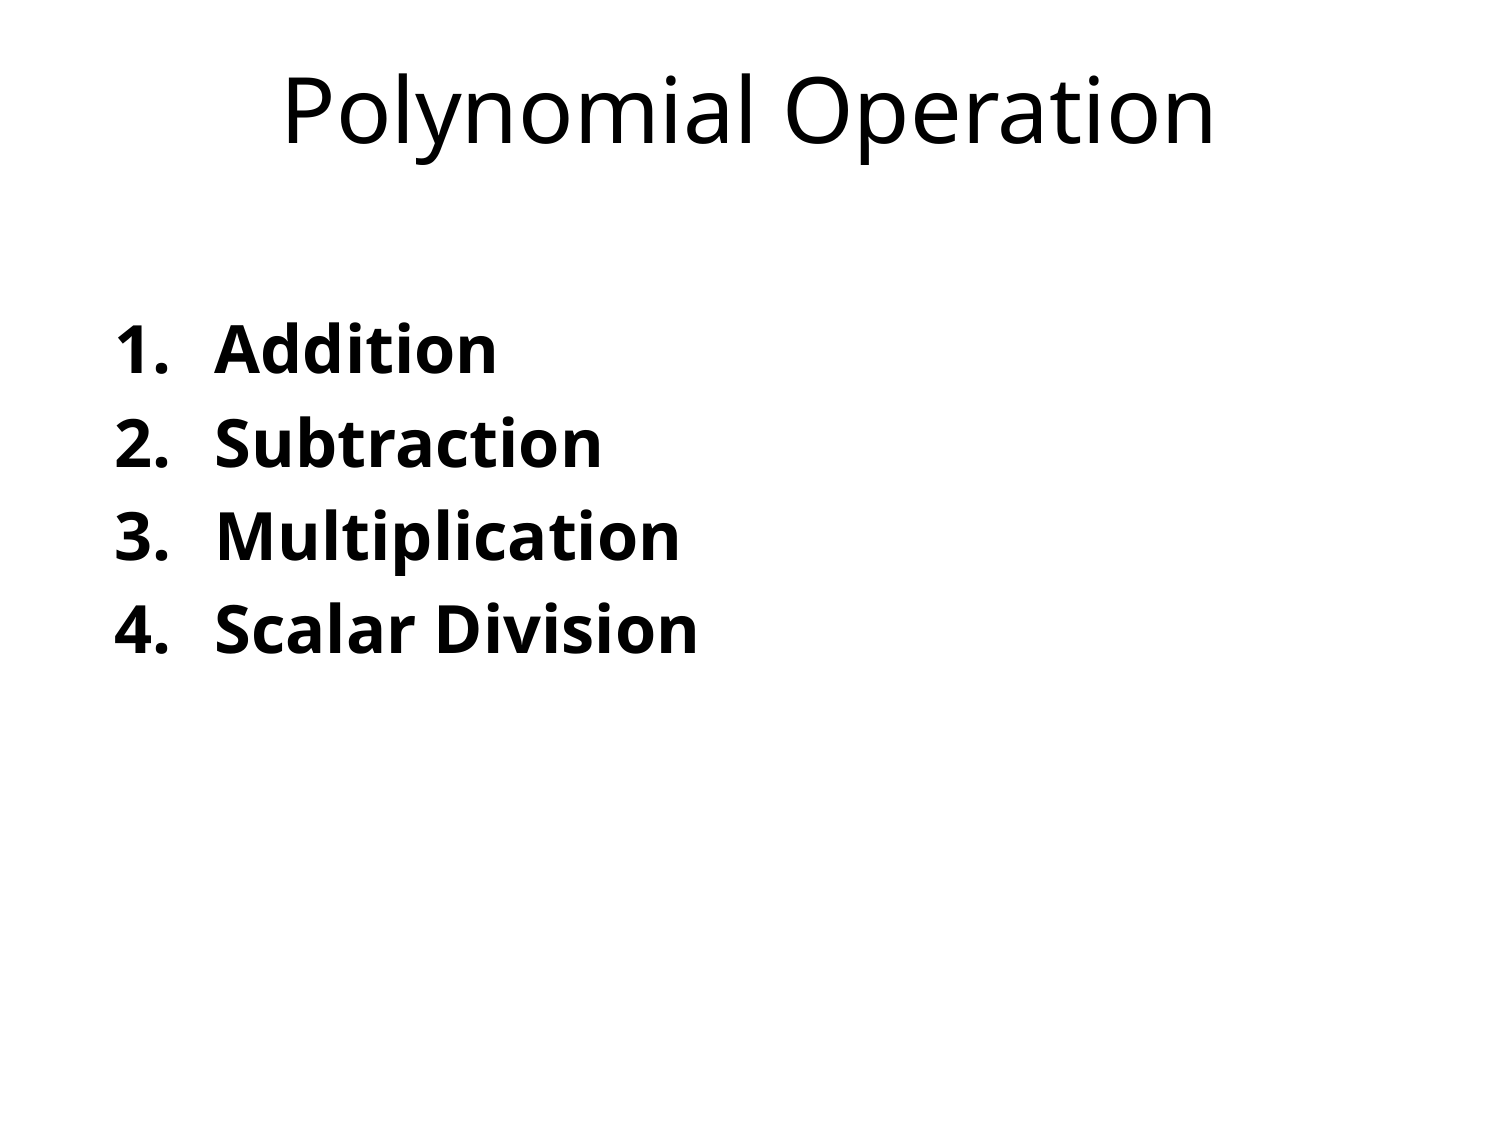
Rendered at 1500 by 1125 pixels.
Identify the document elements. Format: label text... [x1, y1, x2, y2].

text_box Addition Subtraction Multiplication Scalar Division [98, 298, 1127, 814]
title Polynomial Operation [75, 13, 1425, 201]
